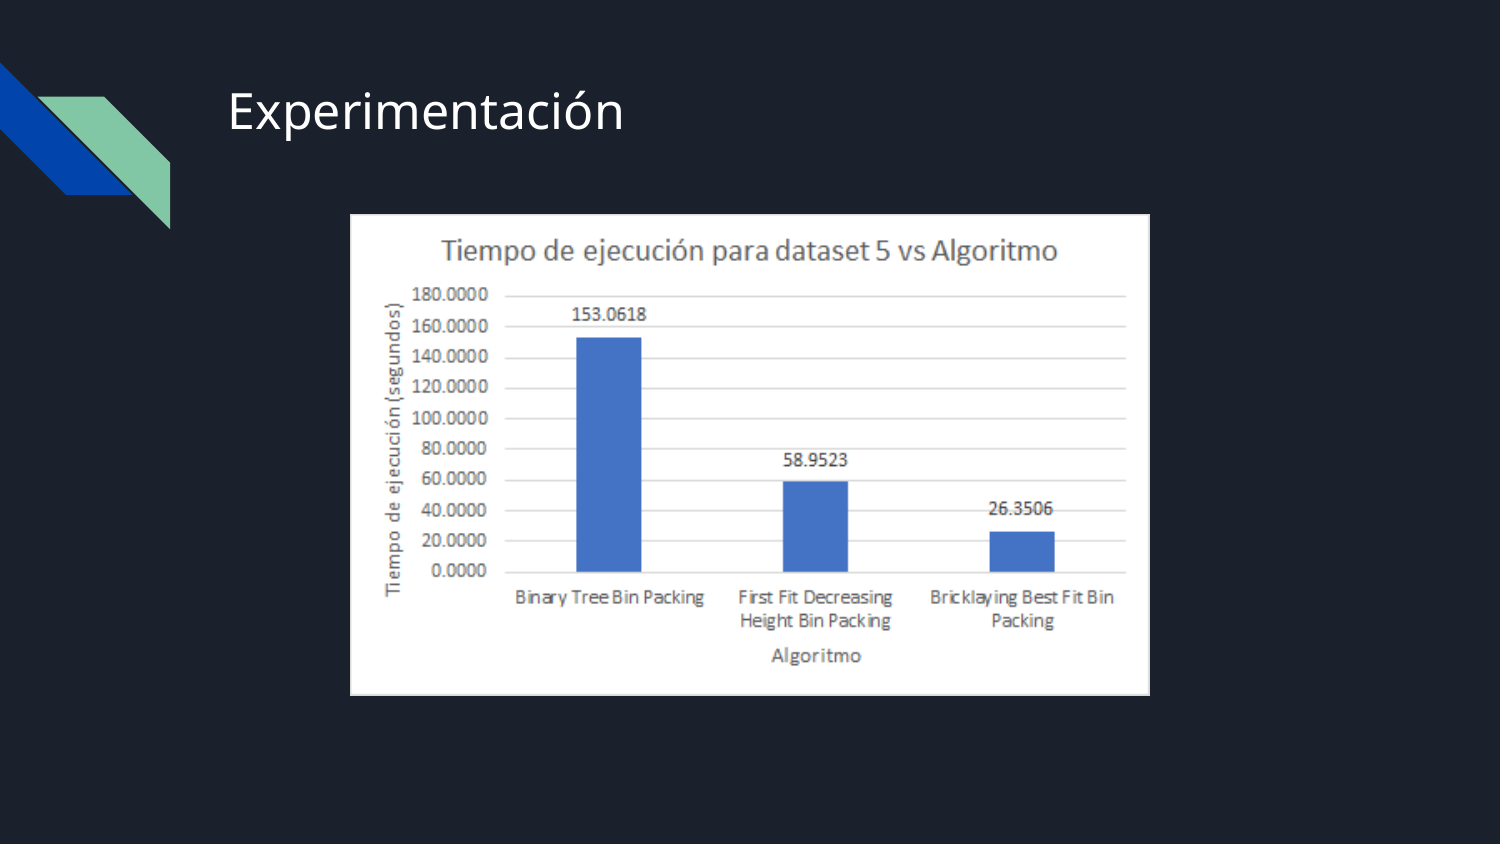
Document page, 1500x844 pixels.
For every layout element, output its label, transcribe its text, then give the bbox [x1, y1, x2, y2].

title Experimentación [212, 64, 1368, 215]
picture [350, 214, 1150, 696]
